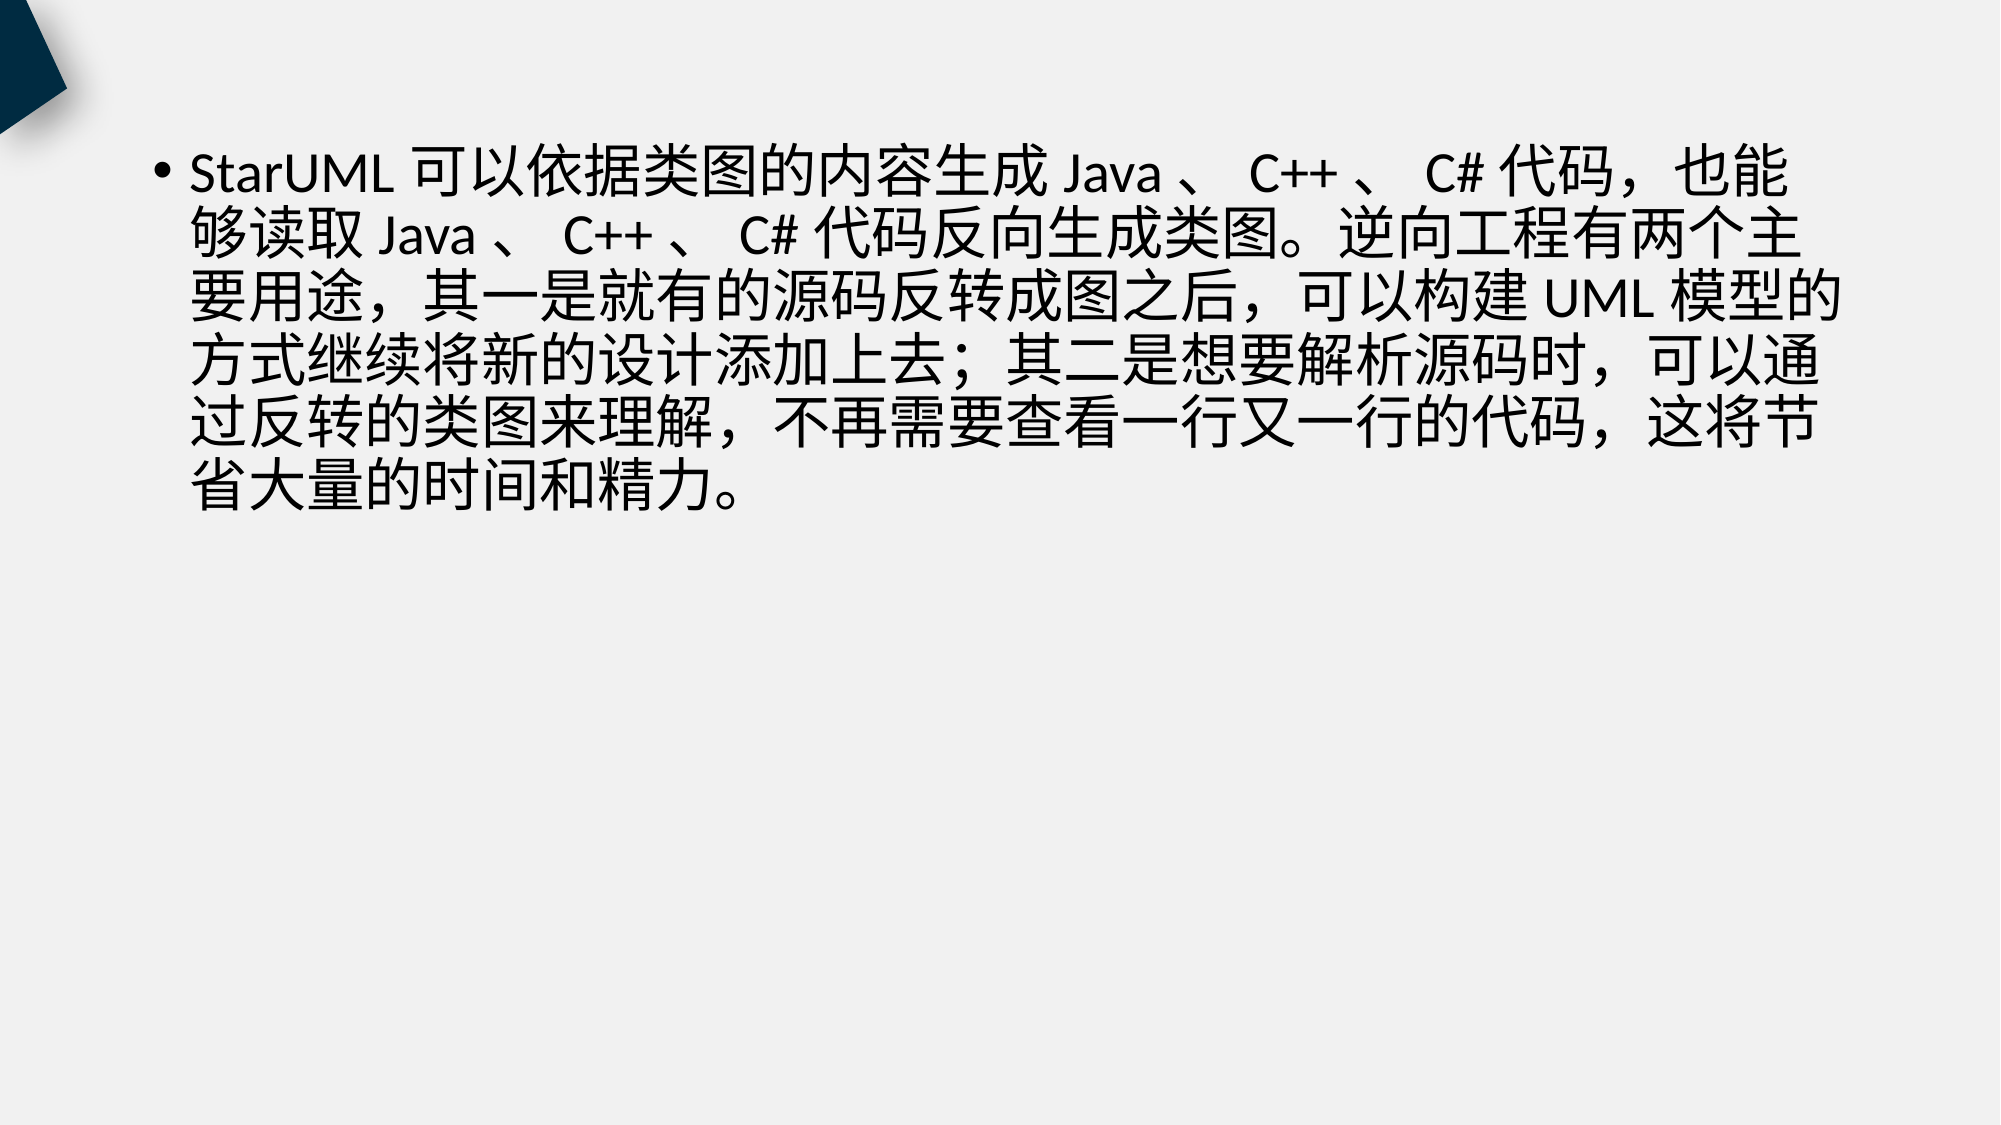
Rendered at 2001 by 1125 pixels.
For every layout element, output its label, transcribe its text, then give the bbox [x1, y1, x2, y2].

text_box [0, 0, 68, 135]
list StarUML可以依据类图的内容生成Java、C++、C#代码，也能够读取Java、C++、C#代码反向生成类图。逆向工程有两个主要用途，其一是就有的源码反转成图之后，可以构建UML模型的方式继续将新的设计添加上去；其二是想要解析源码时，可以通过反转的类图来理解，不再需要查看一行又一行的代码，这将节省大量的时间和精力。 [137, 134, 1863, 1014]
